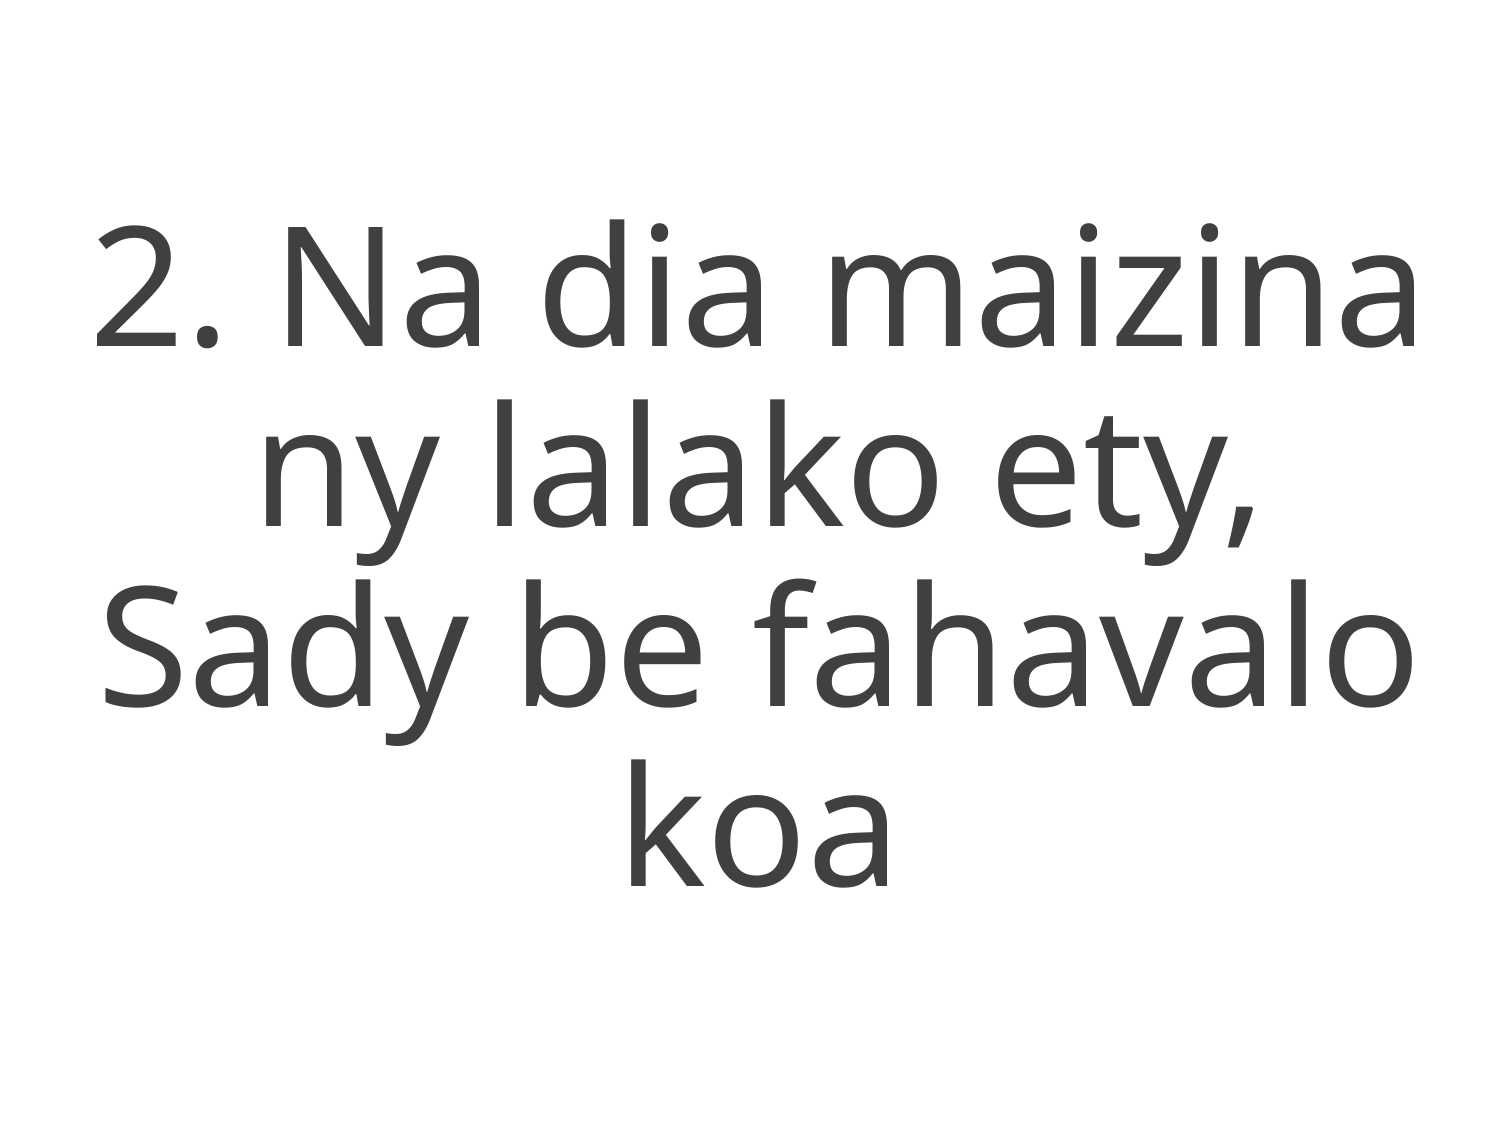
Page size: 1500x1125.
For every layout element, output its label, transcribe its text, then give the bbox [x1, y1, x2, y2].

title 2. Na dia maizina ny lalako ety, Sady be fahavalo koa [0, 453, 1500, 672]
